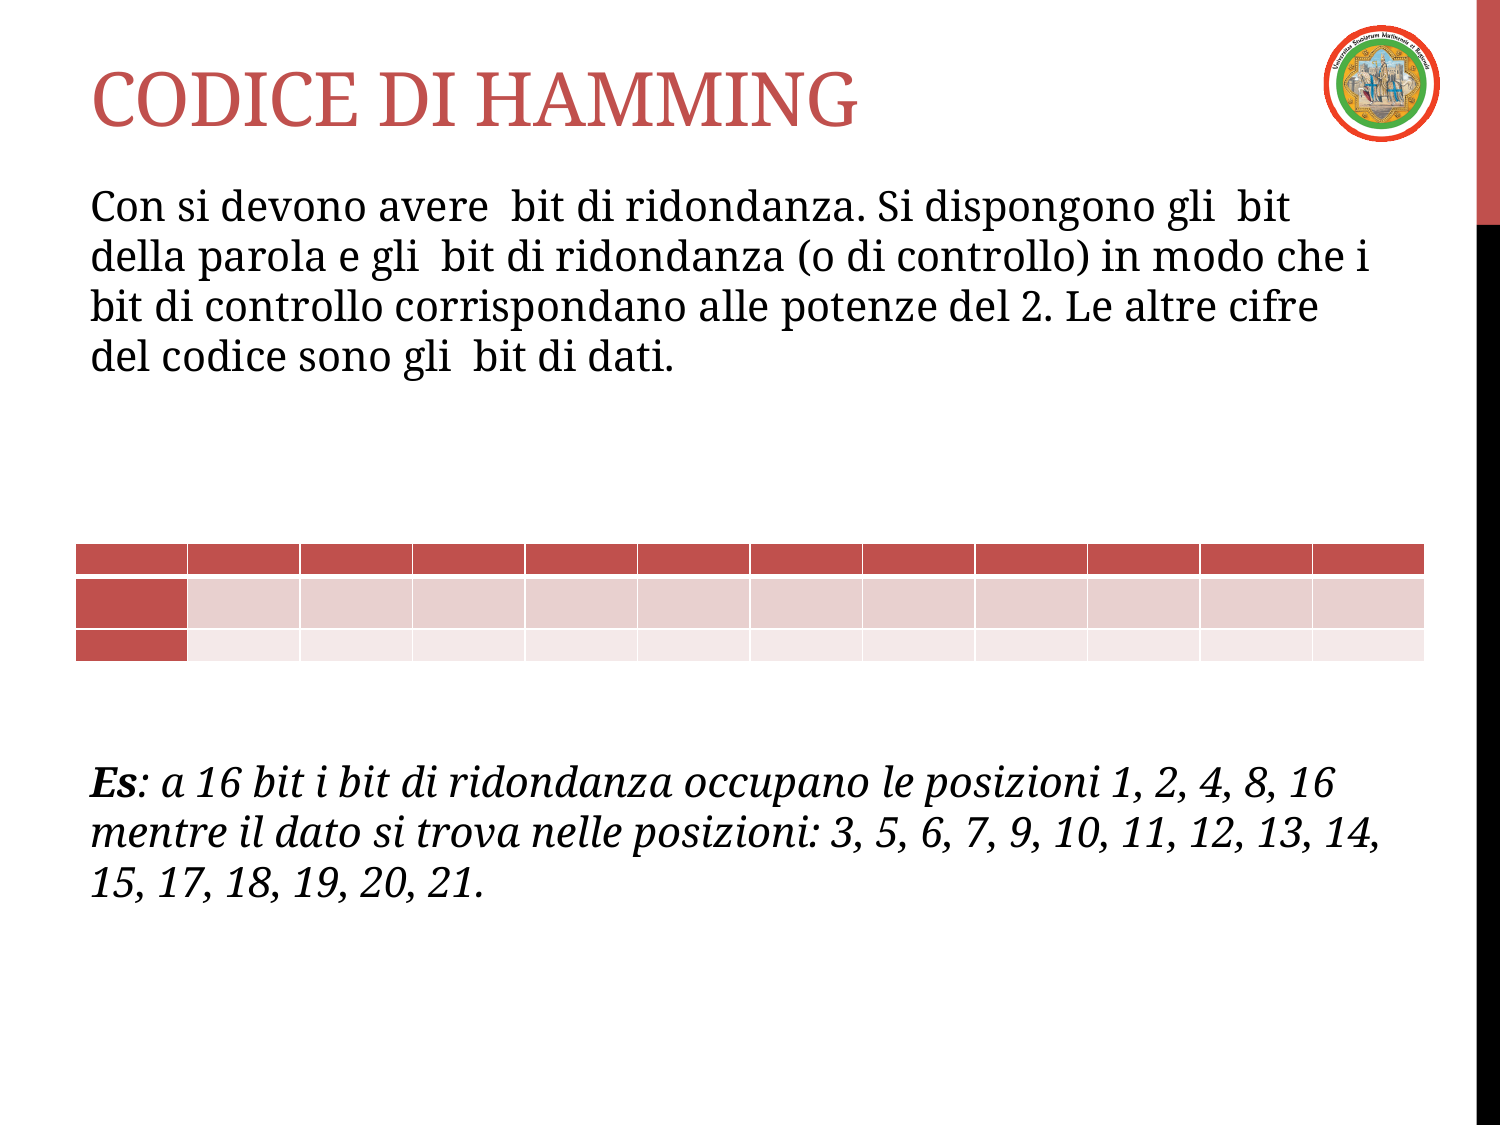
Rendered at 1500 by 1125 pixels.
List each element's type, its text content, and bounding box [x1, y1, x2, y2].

title Codice di Hamming [75, 25, 1025, 149]
picture [1316, 18, 1447, 149]
